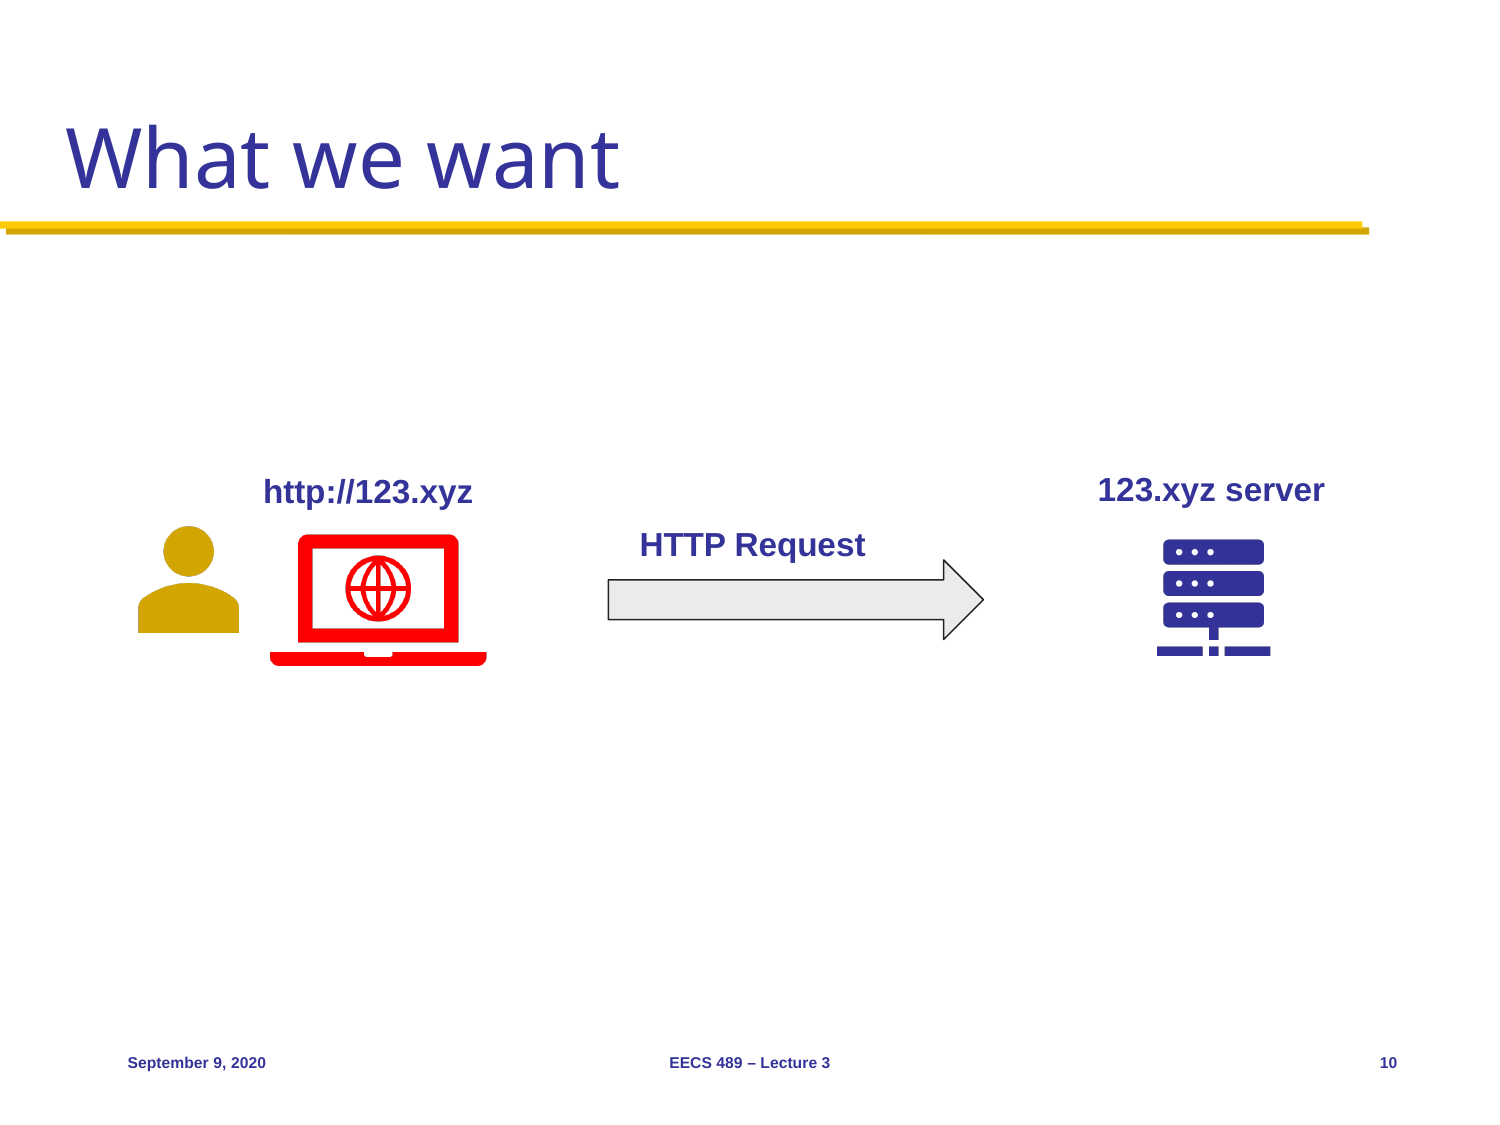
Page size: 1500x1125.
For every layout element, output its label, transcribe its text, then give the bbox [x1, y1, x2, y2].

picture [113, 504, 246, 655]
slide_number 10 [1312, 1024, 1413, 1101]
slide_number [112, 1024, 426, 1101]
title What we want [49, 24, 1451, 213]
text_box [608, 559, 984, 640]
text_box HTTP Request [624, 515, 881, 571]
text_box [246, 462, 491, 713]
footer EECS 489 – Lecture 3 [512, 1024, 988, 1101]
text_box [1081, 460, 1343, 674]
